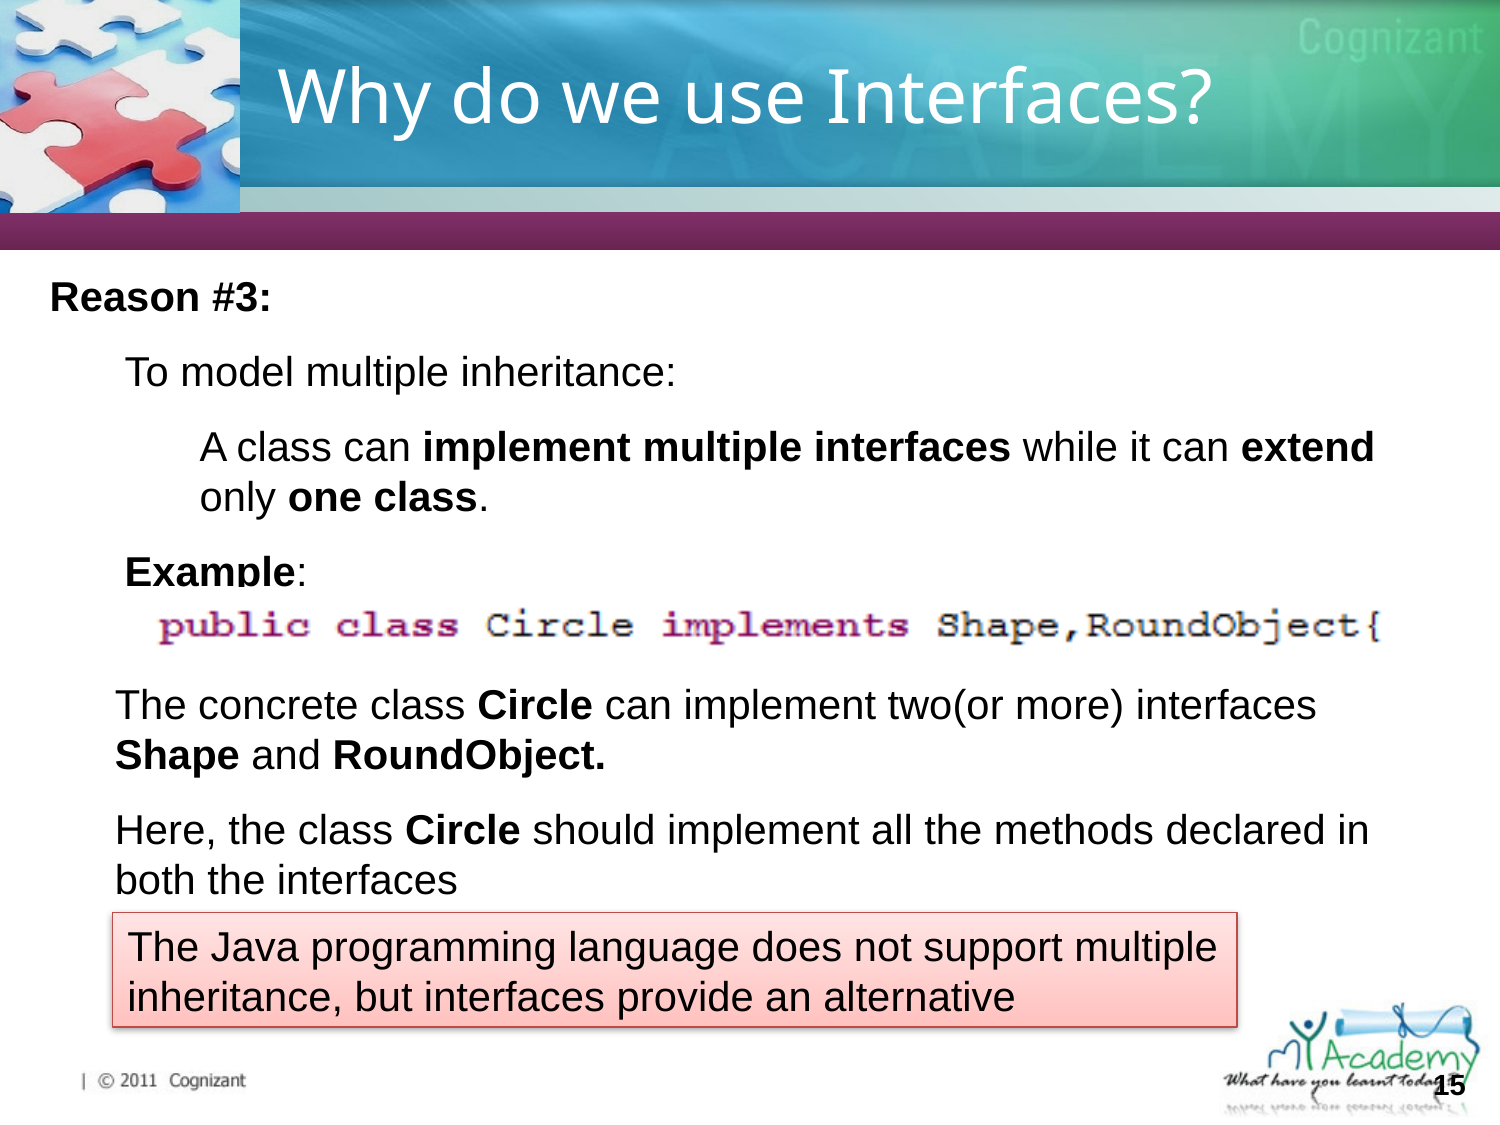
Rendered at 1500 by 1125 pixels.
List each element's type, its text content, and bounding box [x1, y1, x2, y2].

text_box The concrete class Circle can implement two(or more) interfaces Shape and RoundObject. Here, the class Circle should implement all the methods declared in both the interfaces [99, 670, 1425, 910]
title Why do we use Interfaces? [262, 0, 1500, 188]
slide_number 15 [1418, 1059, 1492, 1112]
text_box The Java programming language does not support multiple inheritance, but interfaces provide an alternative [112, 912, 1238, 1028]
text_box Reason #3: To model multiple inheritance: A class can implement multiple interfaces while it can extend only one class. Example: [34, 262, 1448, 603]
picture [0, 250, 1500, 1125]
picture [0, 0, 262, 213]
